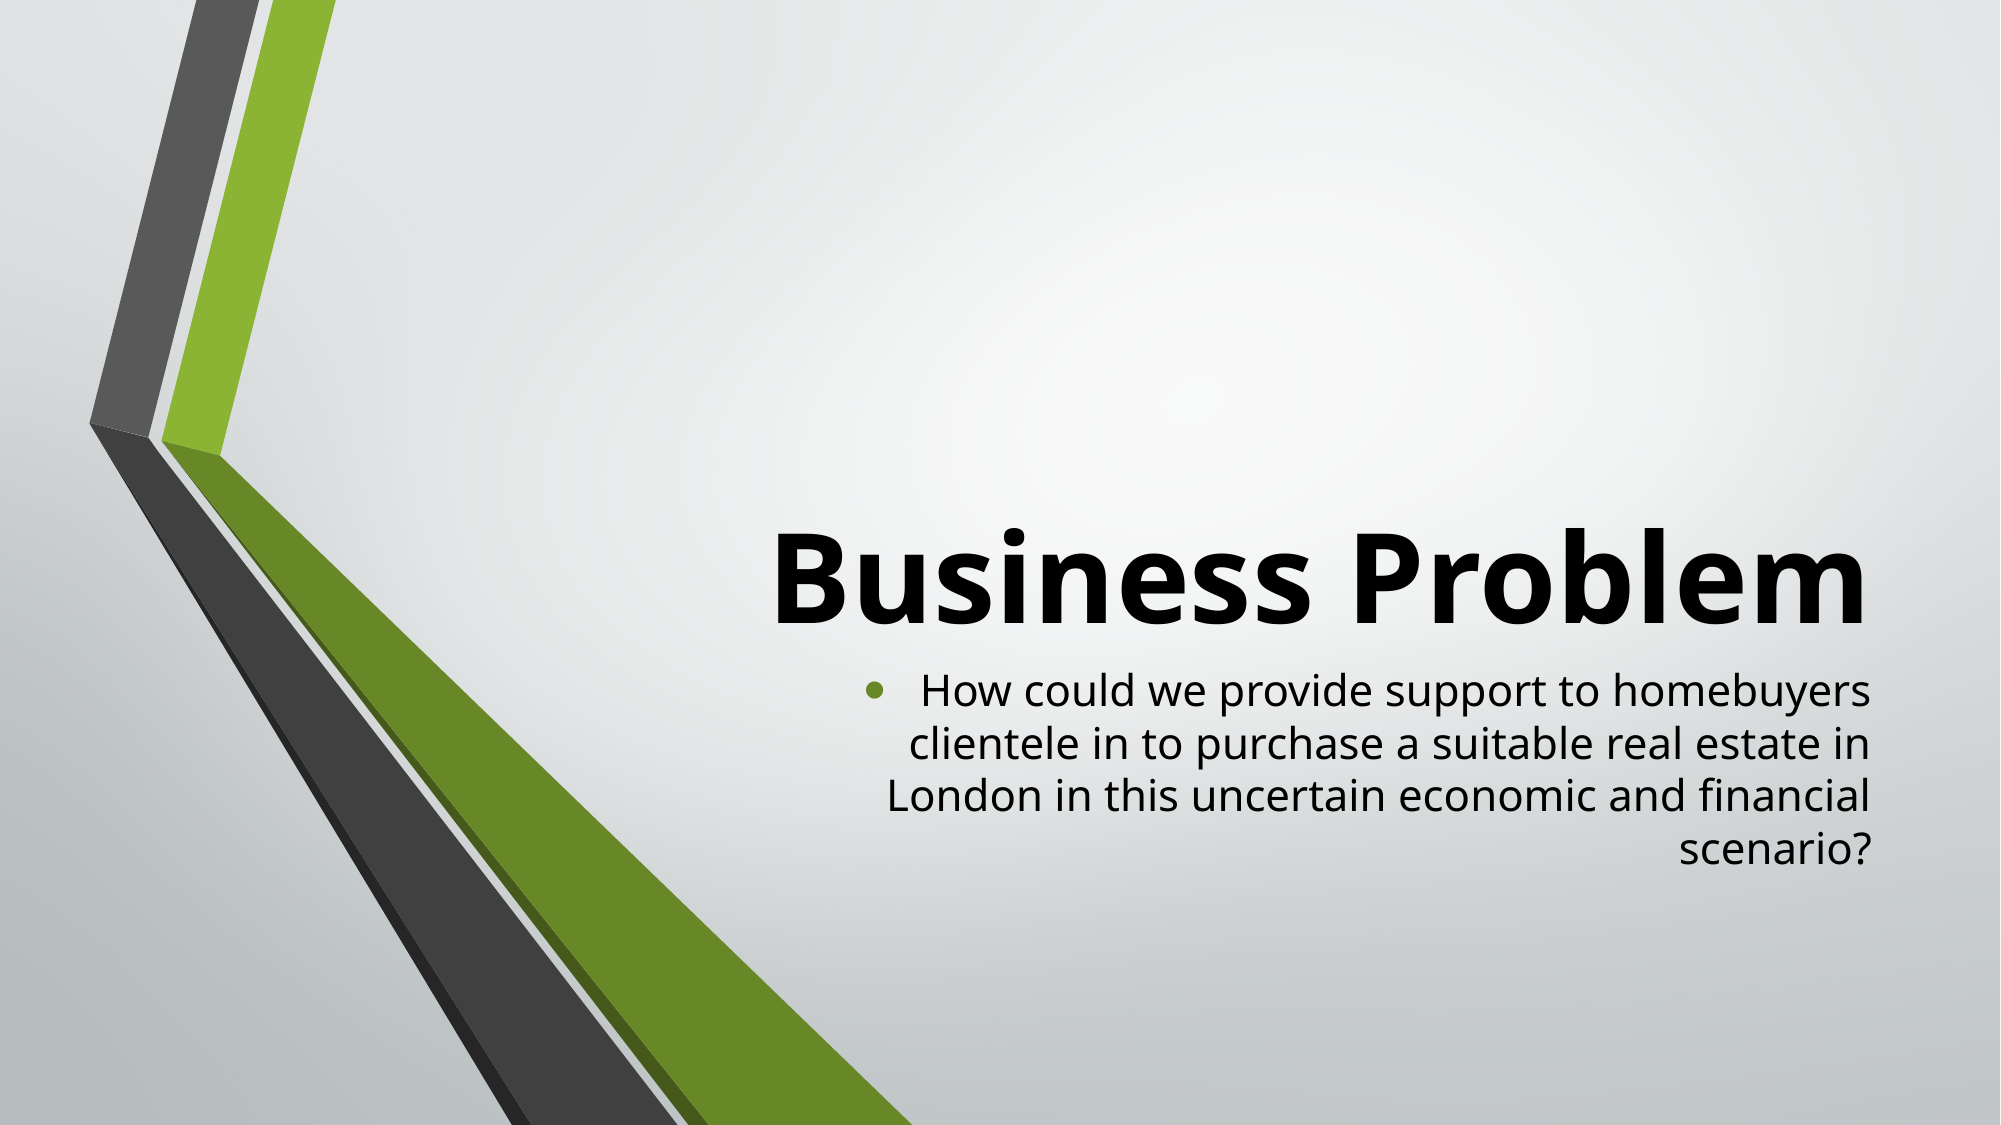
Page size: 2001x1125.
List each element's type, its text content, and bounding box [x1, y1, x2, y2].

subtitle How could we provide support to homebuyers clientele in to purchase a suitable real estate in London in this uncertain economic and financial scenario? [740, 655, 1887, 884]
title Business Problem [480, 226, 1887, 656]
